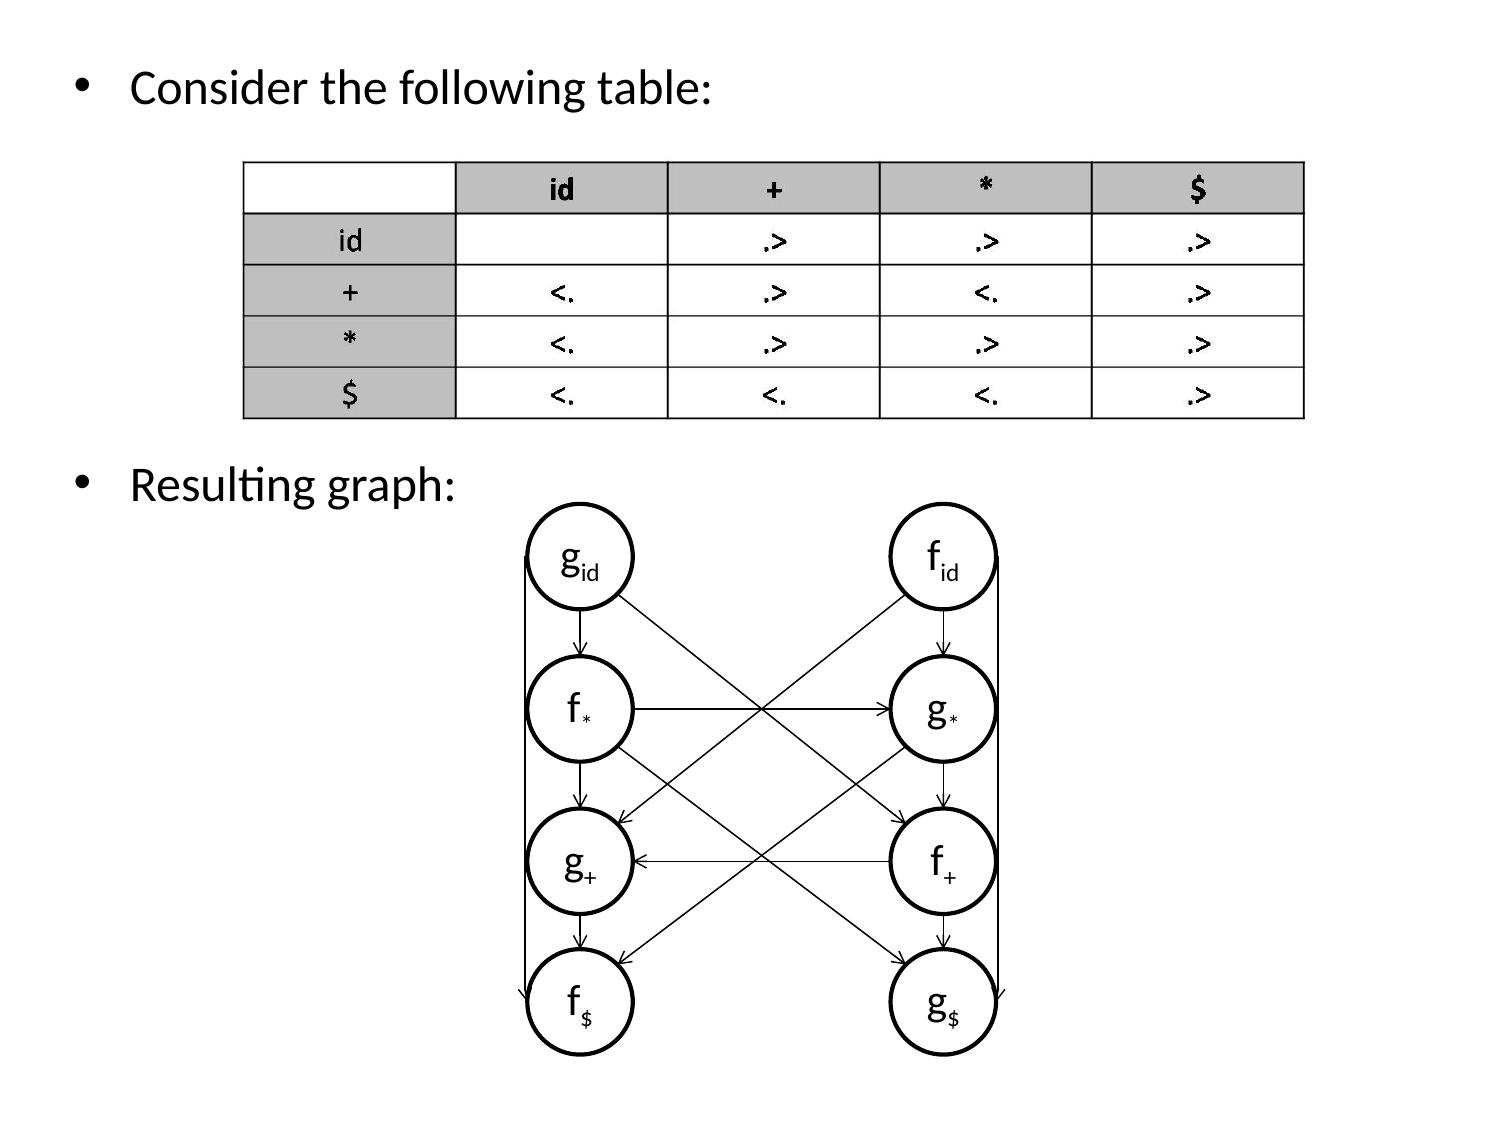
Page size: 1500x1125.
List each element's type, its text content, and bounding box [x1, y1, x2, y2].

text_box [652, 710, 872, 1001]
text_box g* [888, 654, 990, 764]
text_box gid [525, 501, 635, 612]
text_box f* [532, 654, 635, 764]
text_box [646, 564, 877, 707]
text_box g$ [888, 947, 998, 1057]
text_box f$ [525, 947, 635, 1057]
text_box fid [888, 501, 999, 612]
list Consider the following table: Resulting graph: [58, 46, 1442, 1090]
text_box f+ [888, 806, 990, 917]
text_box g+ [532, 806, 635, 917]
picture [234, 152, 1313, 427]
